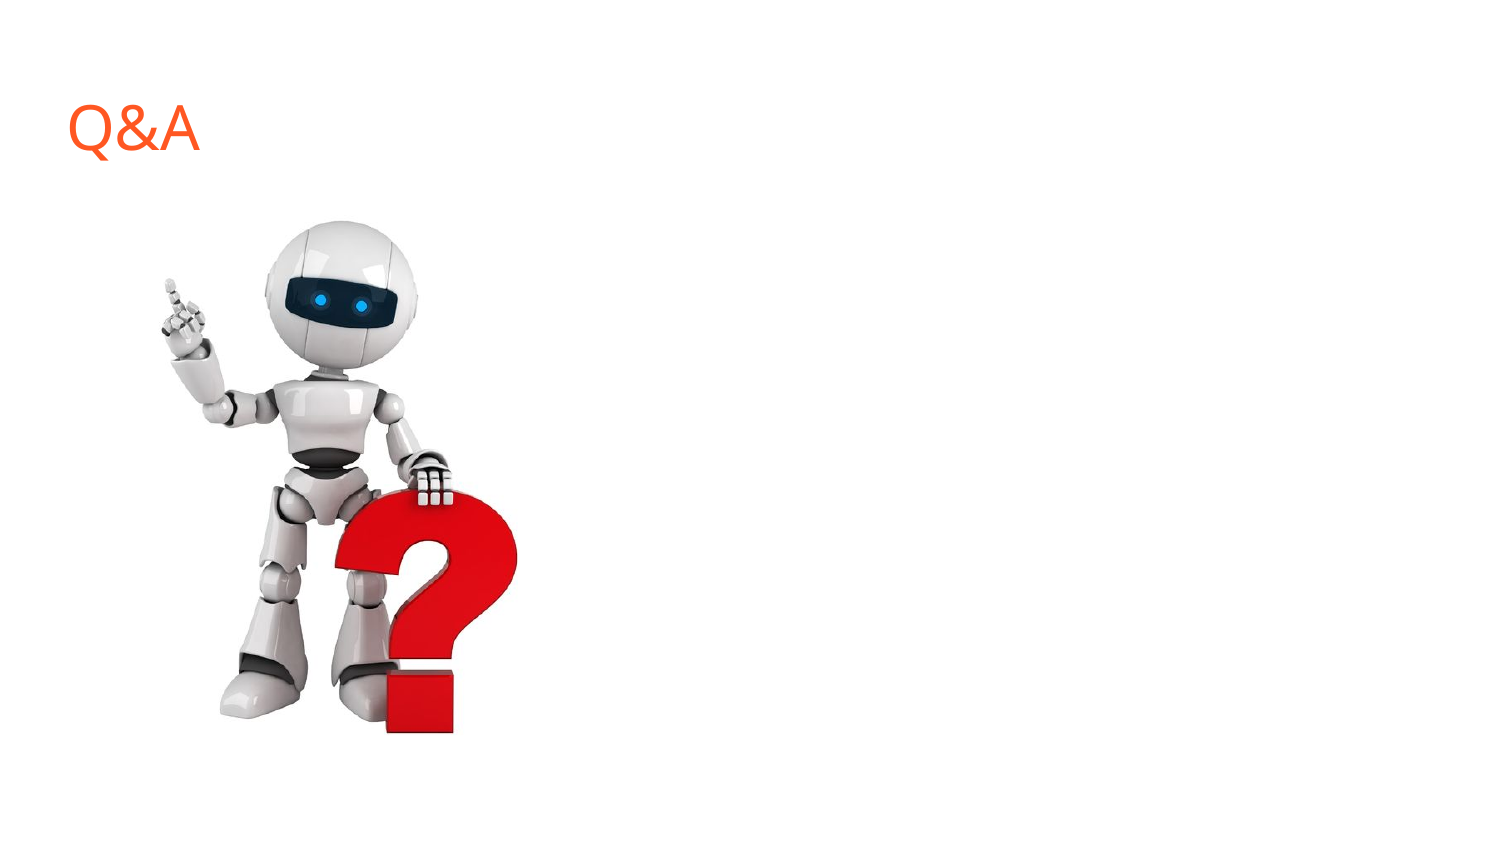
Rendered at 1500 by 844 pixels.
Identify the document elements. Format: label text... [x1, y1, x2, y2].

picture [50, 188, 627, 765]
title Q&A [51, 72, 1449, 167]
